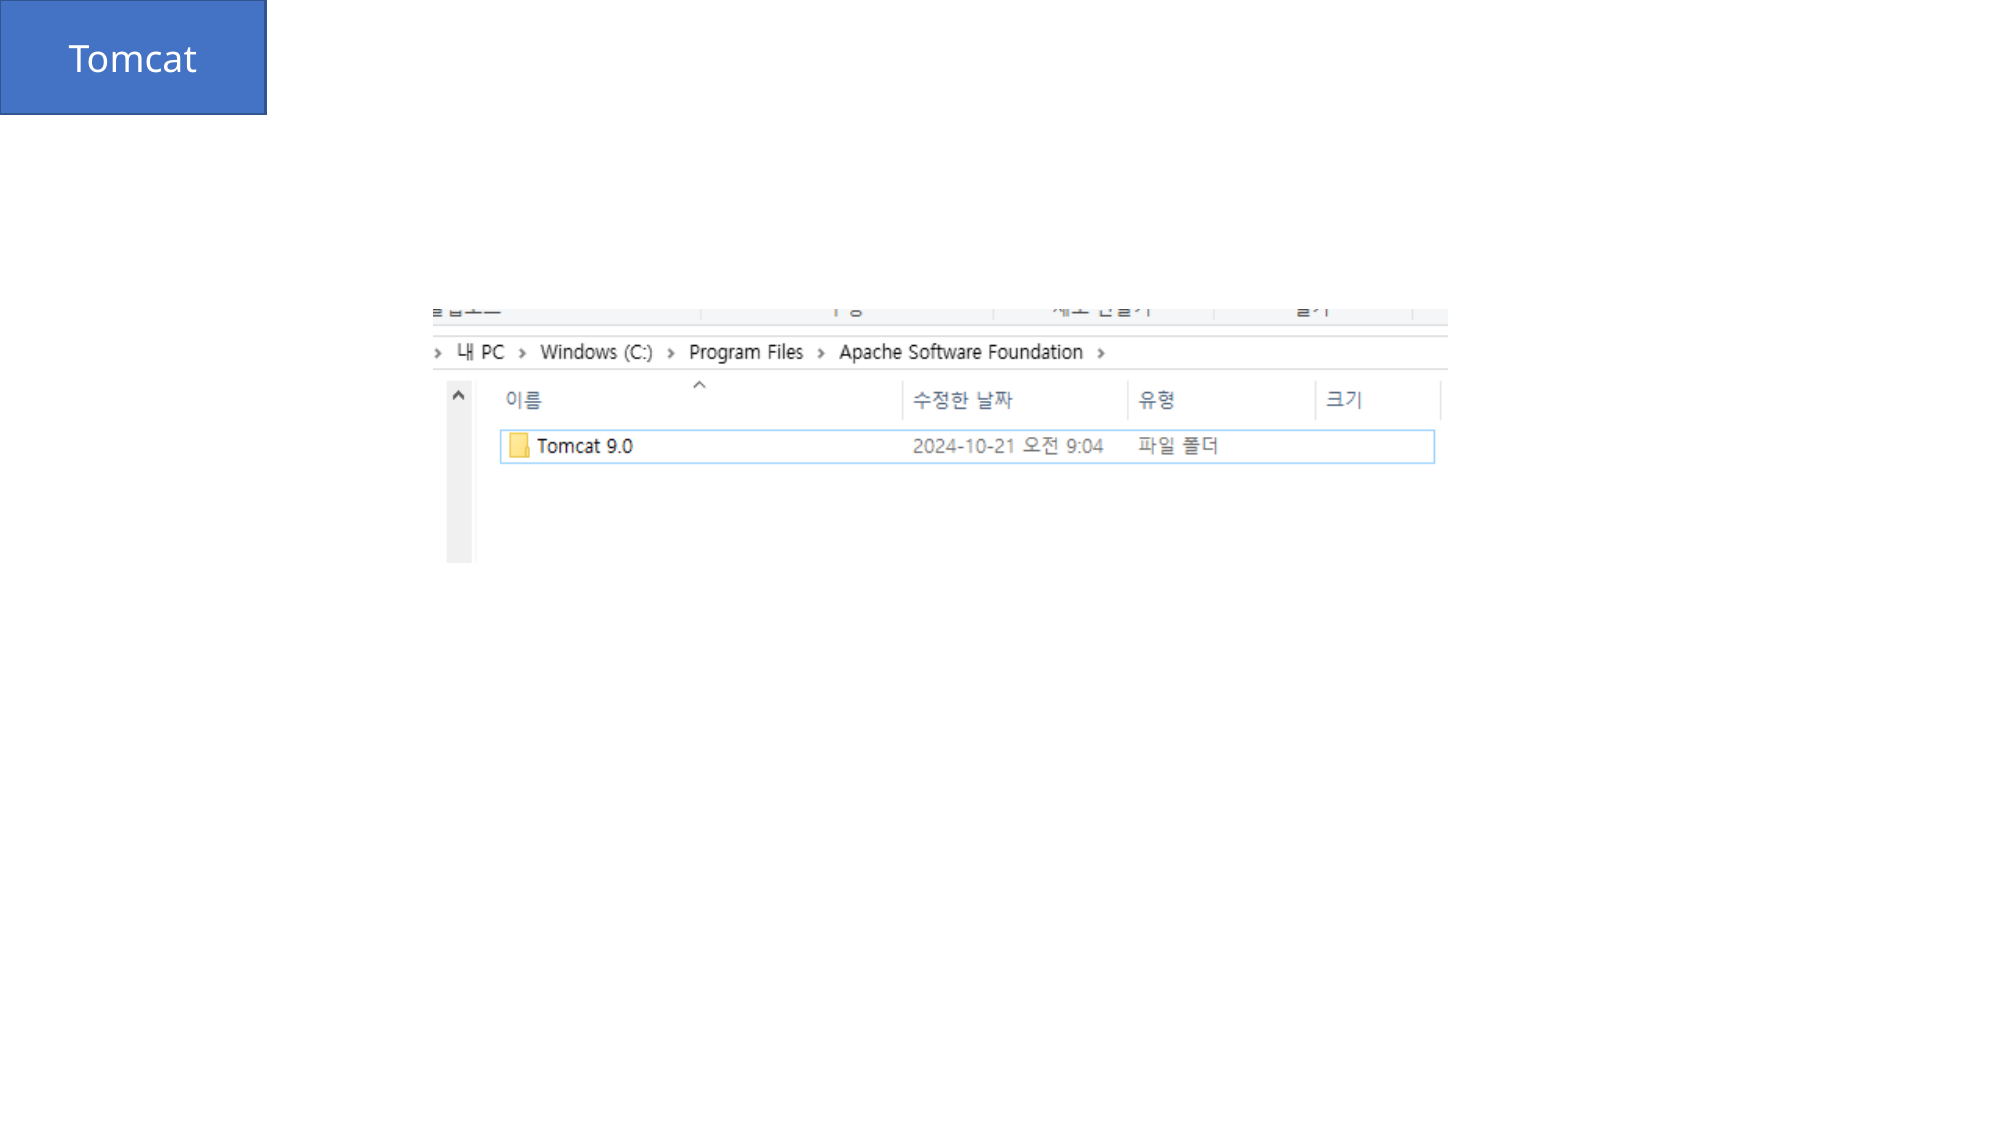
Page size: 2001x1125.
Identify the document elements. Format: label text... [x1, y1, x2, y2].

picture [433, 309, 1448, 563]
text_box Tomcat [0, 0, 267, 115]
